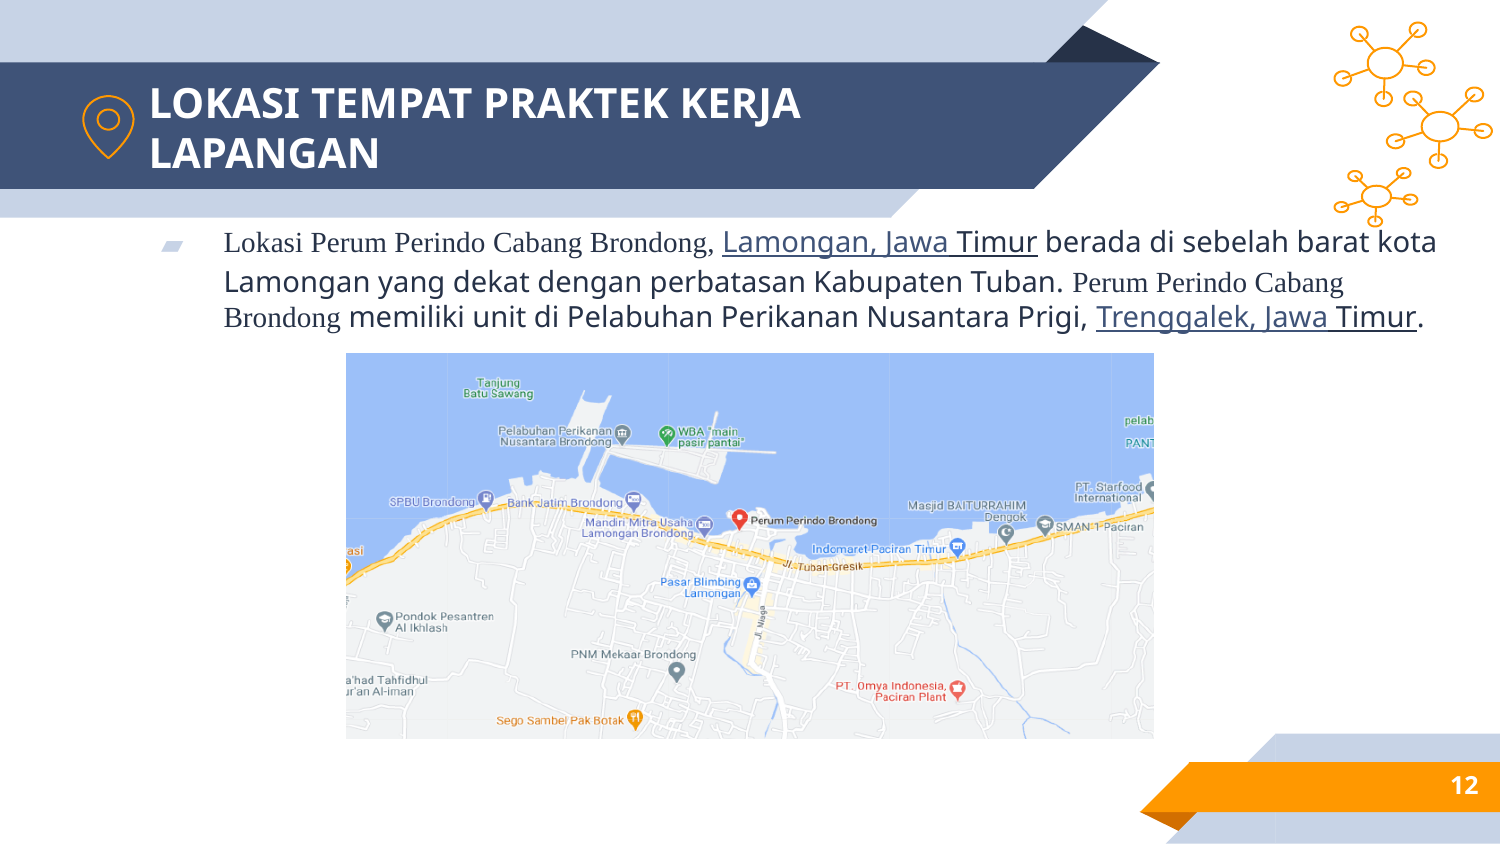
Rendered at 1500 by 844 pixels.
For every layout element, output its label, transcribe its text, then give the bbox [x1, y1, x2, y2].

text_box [1386, 87, 1493, 169]
list Lokasi Perum Perindo Cabang Brondong, Lamongan, Jawa Timur berada di sebelah barat kota Lamongan yang dekat dengan perbatasan Kabupaten Tuban. Perum Perindo Cabang Brondong memiliki unit di Pelabuhan Perikanan Nusantara Prigi, Trenggalek, Jawa Timur. [133, 217, 1471, 375]
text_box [1334, 22, 1435, 107]
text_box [1334, 167, 1418, 227]
slide_number 12 [1249, 760, 1494, 813]
picture [346, 353, 1154, 739]
title LOKASI TEMPAT PRAKTEK KERJA LAPANGAN [133, 64, 1035, 190]
